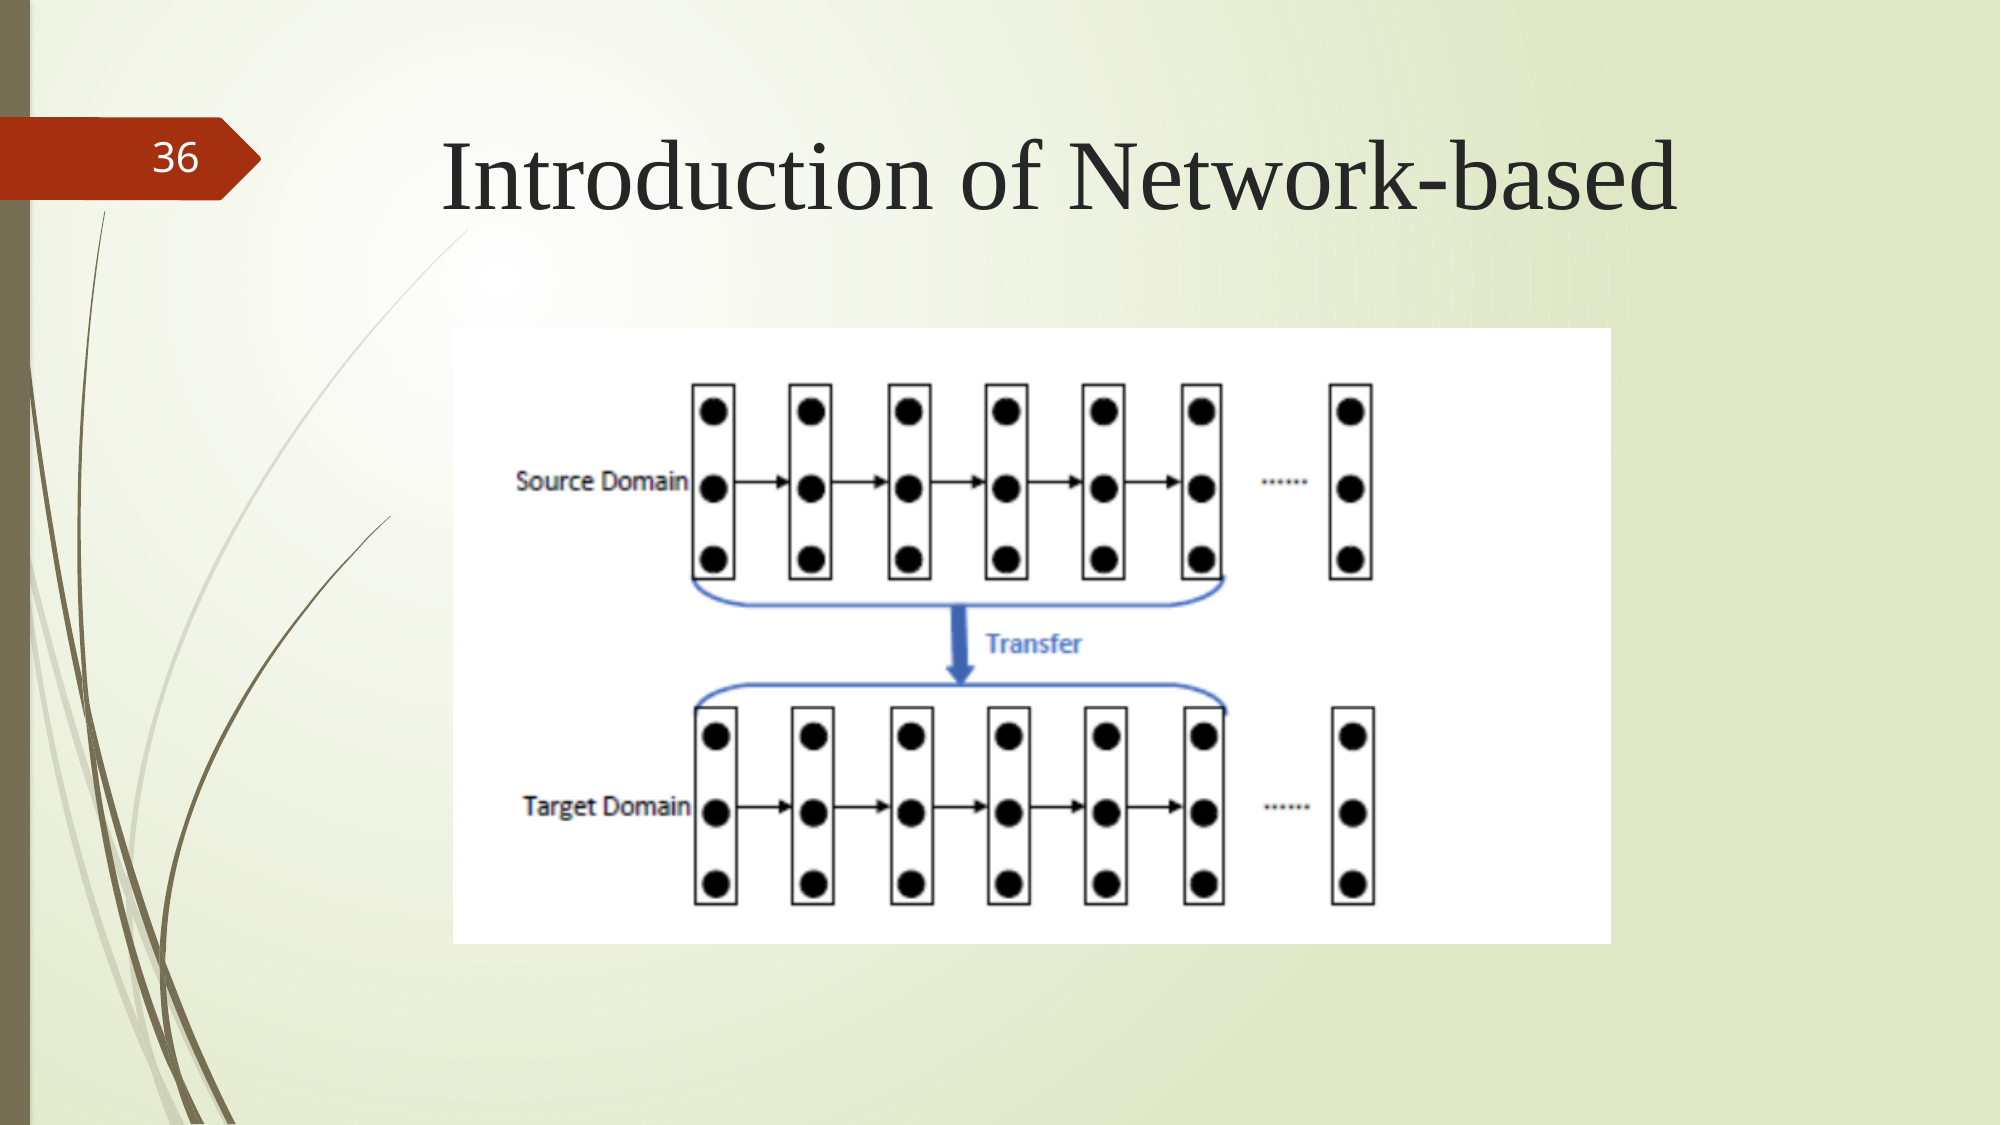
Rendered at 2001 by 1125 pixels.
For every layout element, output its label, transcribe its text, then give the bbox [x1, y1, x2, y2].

slide_number 36 [87, 129, 216, 190]
title Introduction of Network-based [425, 102, 1888, 313]
picture [453, 328, 1612, 944]
